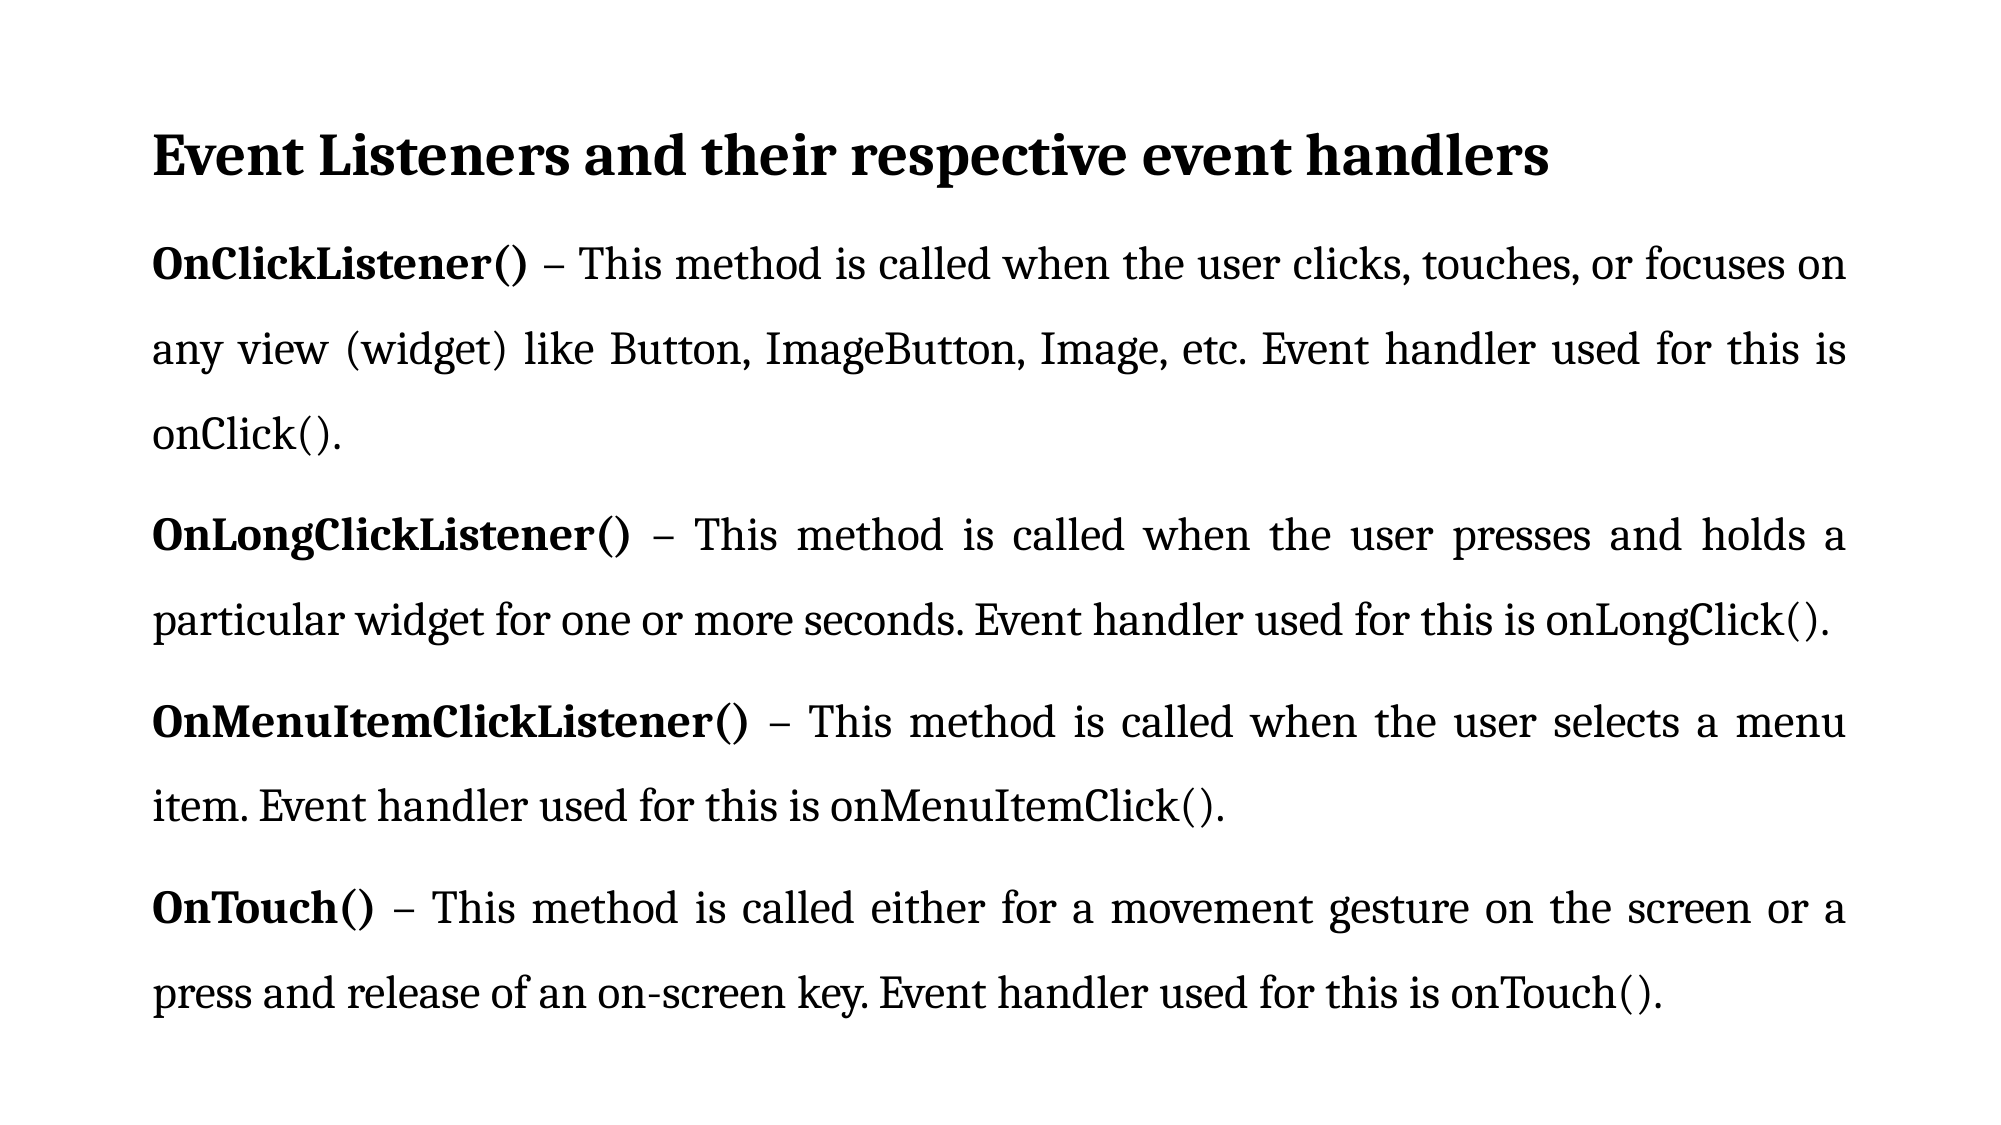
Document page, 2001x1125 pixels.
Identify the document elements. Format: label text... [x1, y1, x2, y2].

list Event Listeners and their respective event handlers OnClickListener() – This method is called when the user clicks, touches, or focuses on any view (widget) like Button, ImageButton, Image, etc. Event handler used for this is onClick(). OnLongClickListener() – This method is called when the user presses and holds a particular widget for one or more seconds. Event handler used for this is onLongClick(). OnMenuItemClickListener() – This method is called when the user selects a menu item. Event handler used for this is onMenuItemClick(). OnTouch() – This method is called either for a movement gesture on the screen or a press and release of an on-screen key. Event handler used for this is onTouch(). [137, 70, 1863, 1062]
